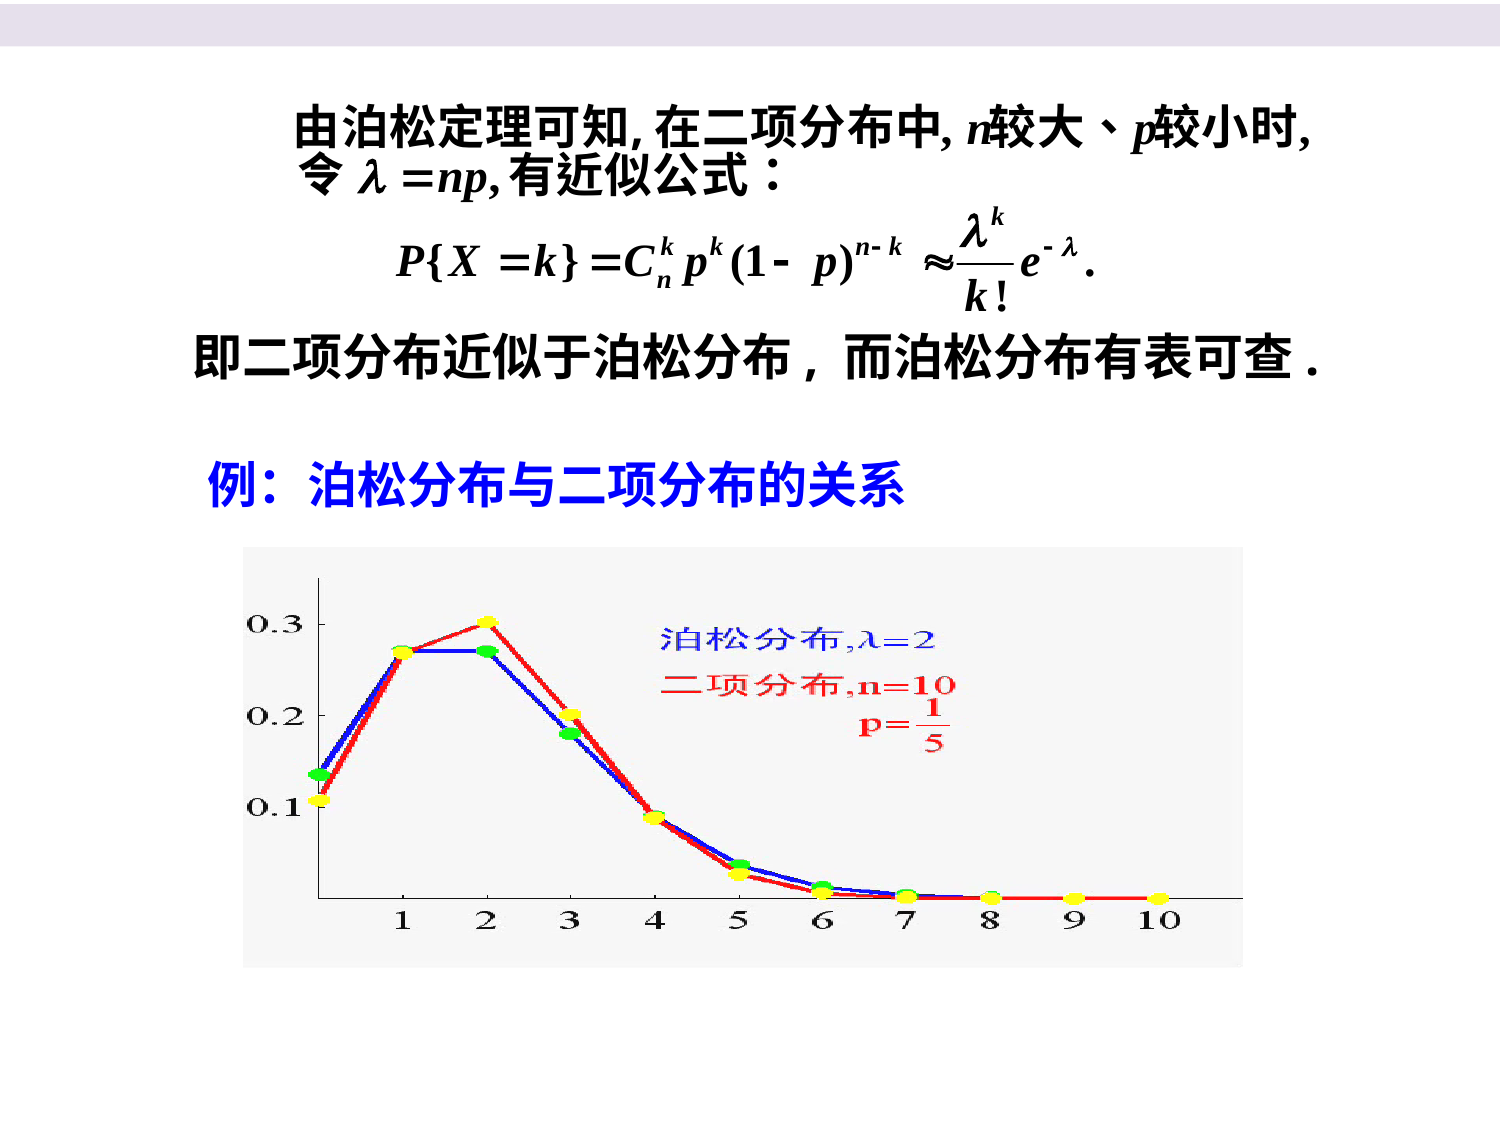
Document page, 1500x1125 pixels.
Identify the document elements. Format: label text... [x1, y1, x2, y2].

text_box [386, 194, 1102, 323]
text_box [292, 101, 1334, 213]
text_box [241, 546, 1247, 969]
text_box 即二项分布近似于泊松分布, 而泊松分布有表可查. [177, 317, 1335, 393]
text_box 例：泊松分布与二项分布的关系 [192, 446, 1043, 521]
